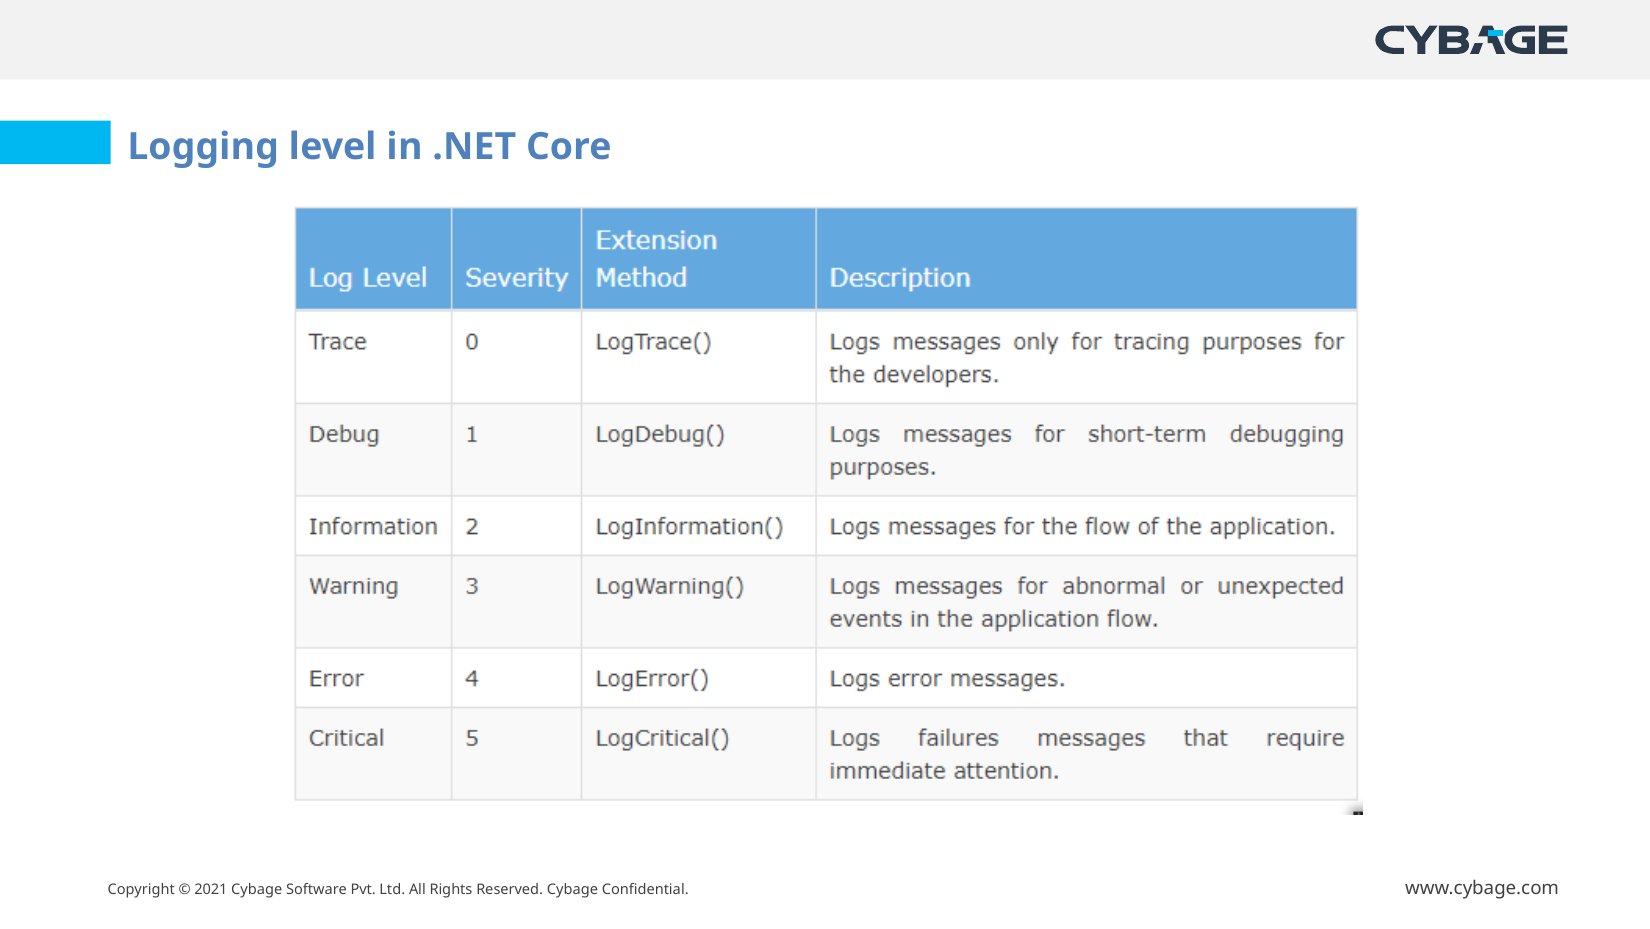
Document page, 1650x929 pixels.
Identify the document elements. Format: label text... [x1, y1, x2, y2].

picture [287, 204, 1363, 815]
text_box Logging level in .NET Core [110, 114, 838, 190]
text_box [0, 118, 110, 166]
